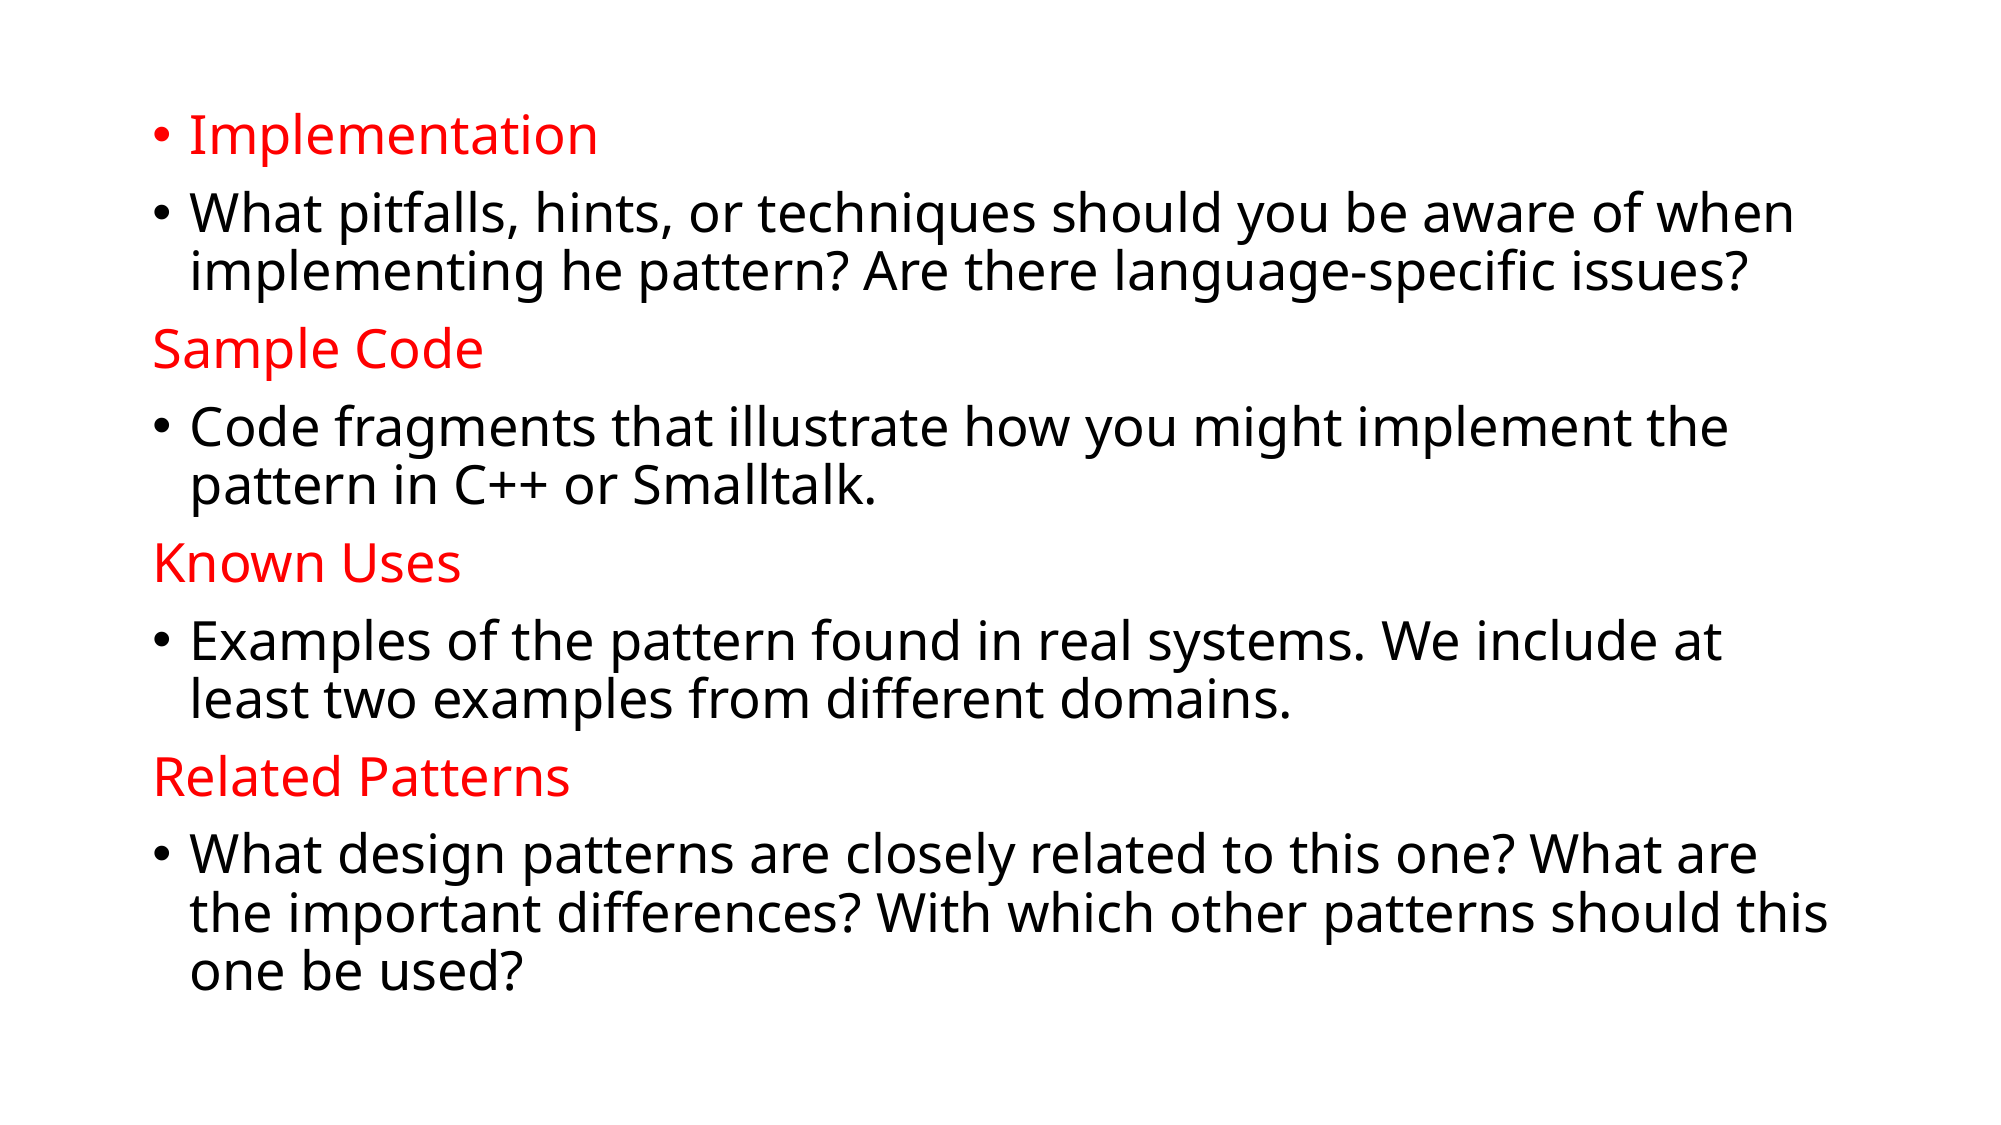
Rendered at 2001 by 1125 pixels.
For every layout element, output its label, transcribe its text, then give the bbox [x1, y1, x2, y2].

list Implementation What pitfalls, hints, or techniques should you be aware of when implementing he pattern? Are there language-specific issues? Sample Code Code fragments that illustrate how you might implement the pattern in C++ or Smalltalk. Known Uses Examples of the pattern found in real systems. We include at least two examples from different domains. Related Patterns What design patterns are closely related to this one? What are the important differences? With which other patterns should this one be used? [137, 100, 1863, 1014]
